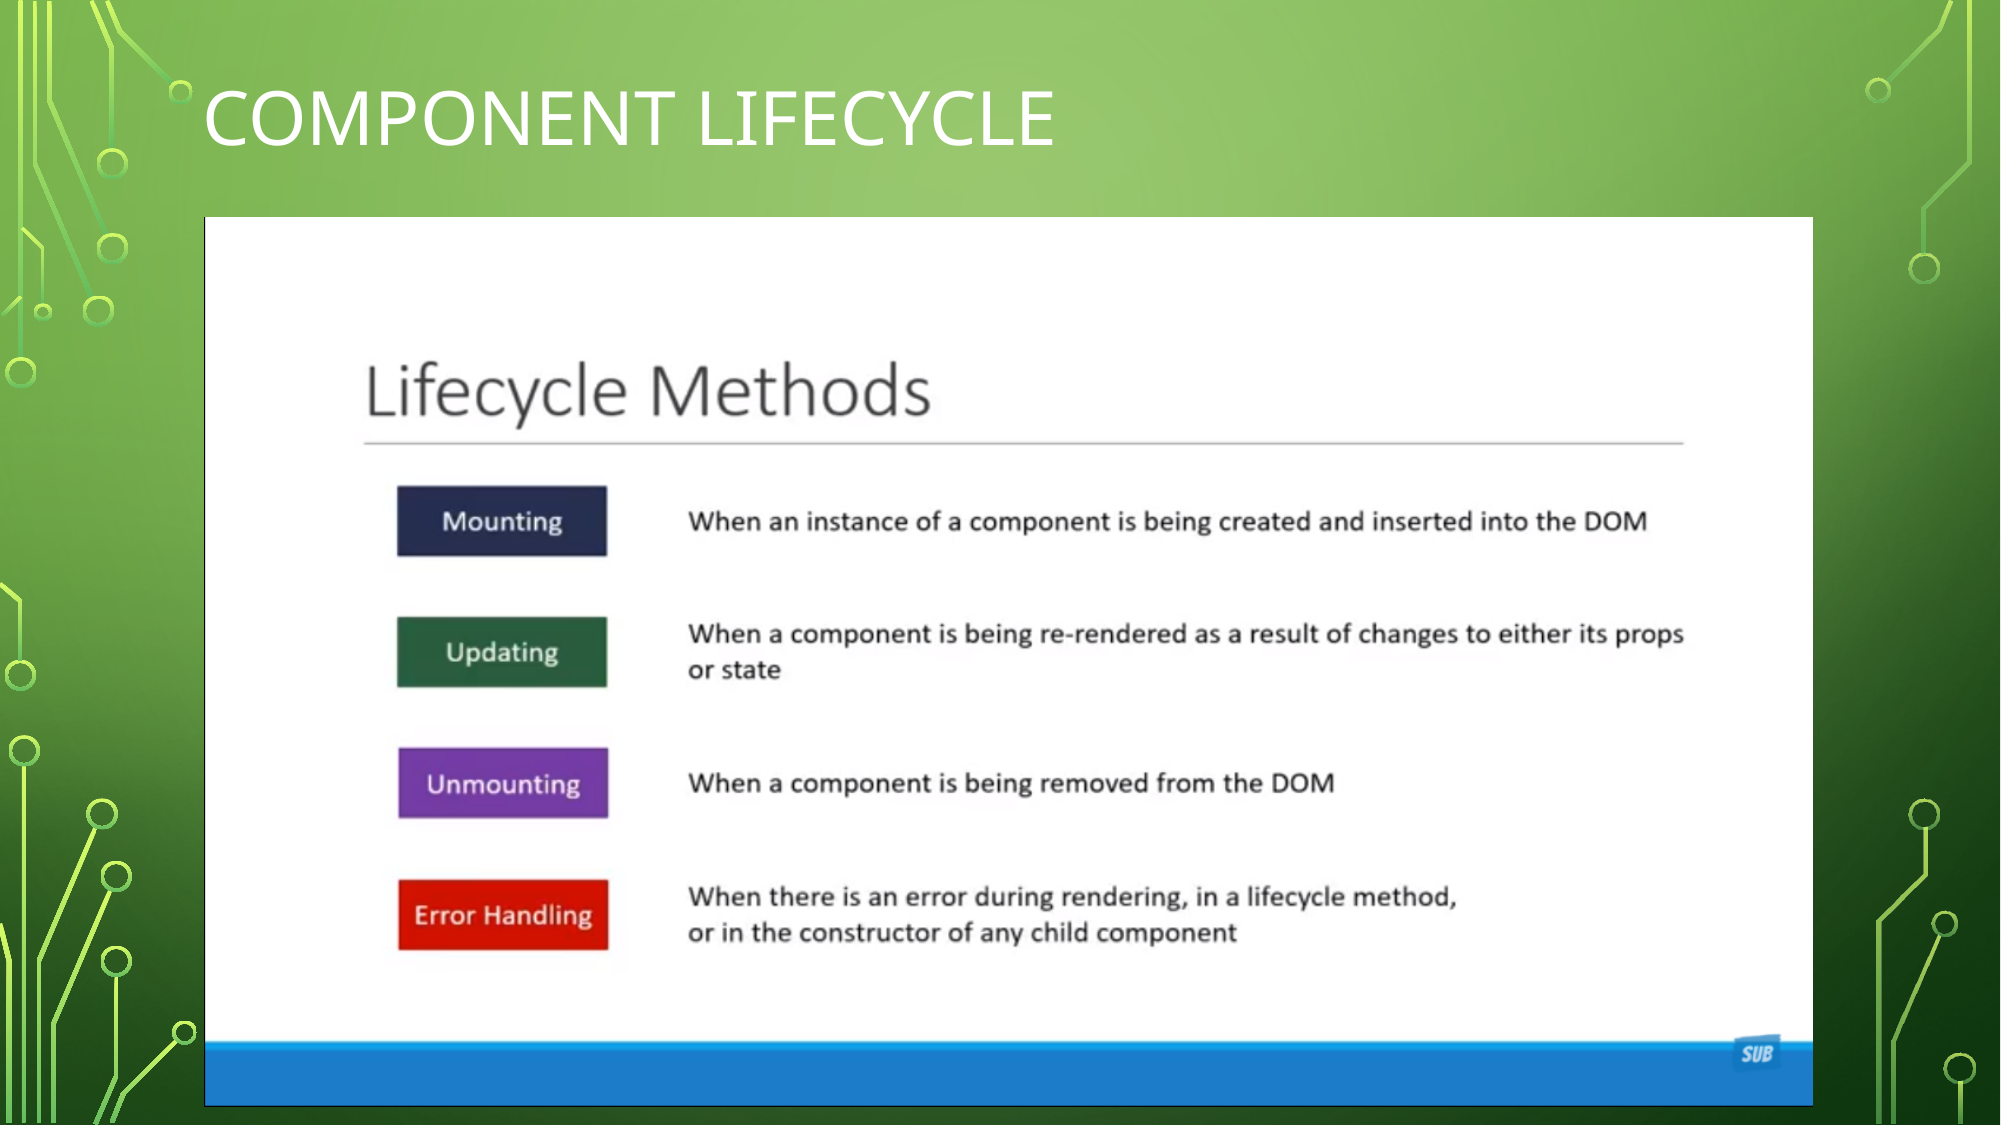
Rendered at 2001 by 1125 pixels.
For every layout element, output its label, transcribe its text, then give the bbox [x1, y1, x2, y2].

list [204, 217, 1813, 1107]
title Component lifecycle [187, 0, 1813, 243]
